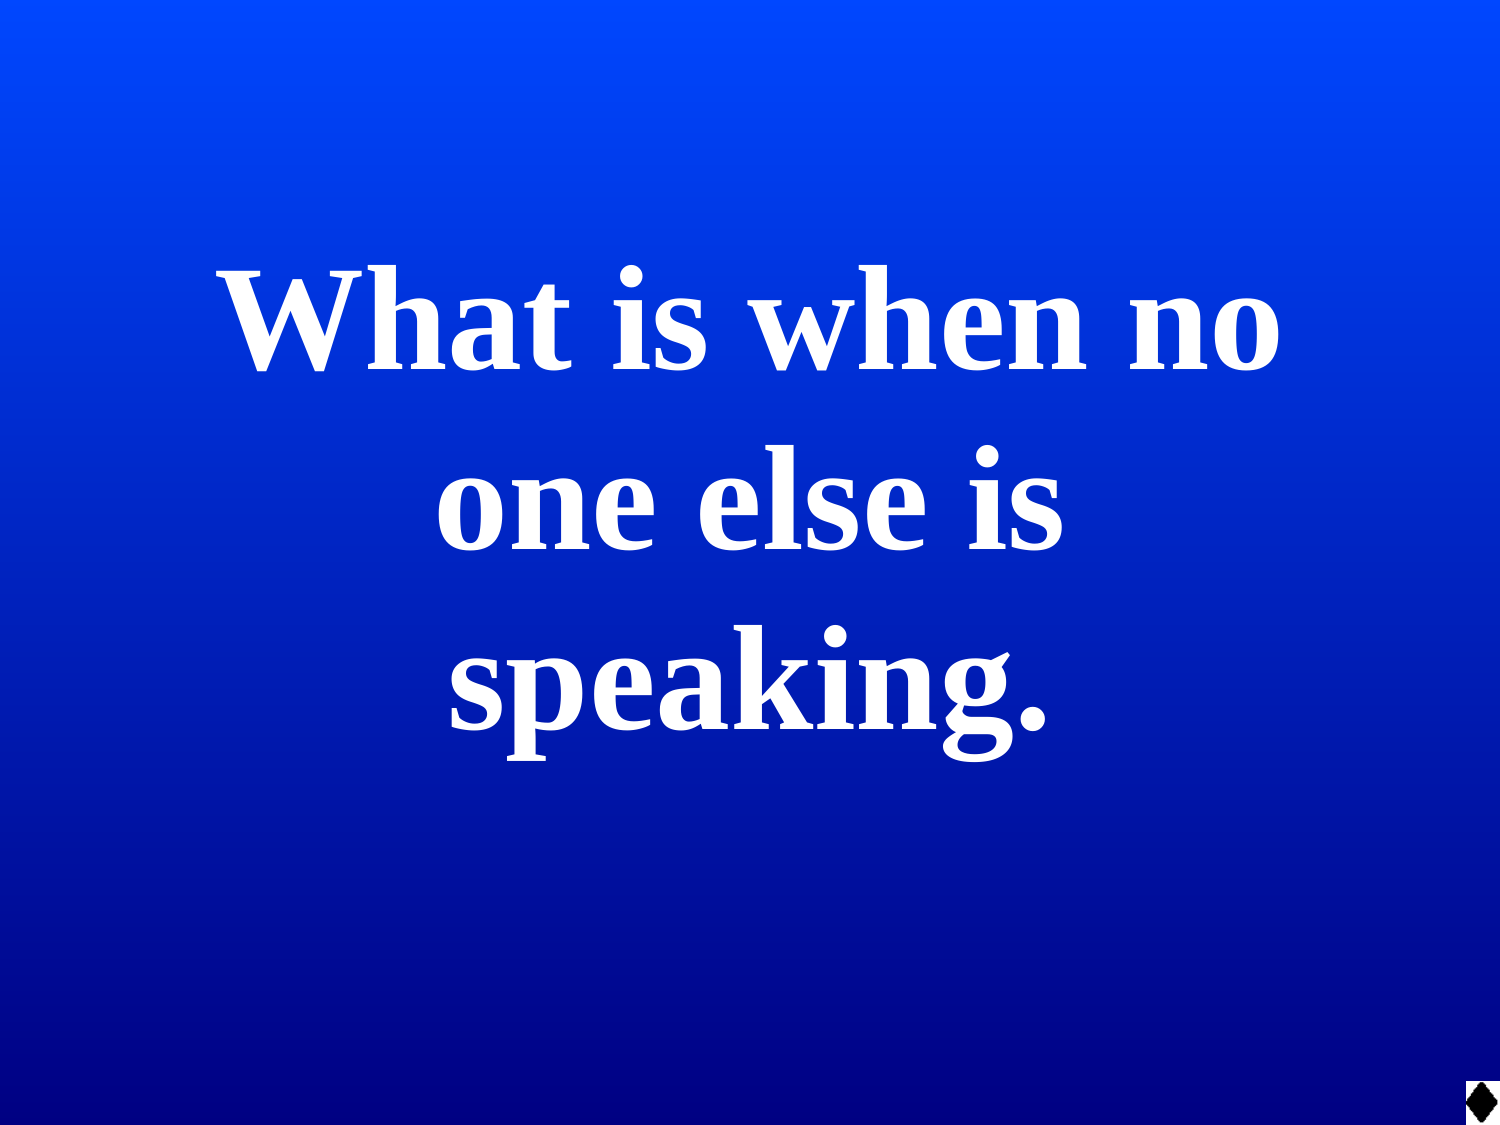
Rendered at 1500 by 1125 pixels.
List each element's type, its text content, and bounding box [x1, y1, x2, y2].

text_box What is when no one else is speaking. [125, 212, 1375, 768]
picture [1465, 1080, 1500, 1125]
